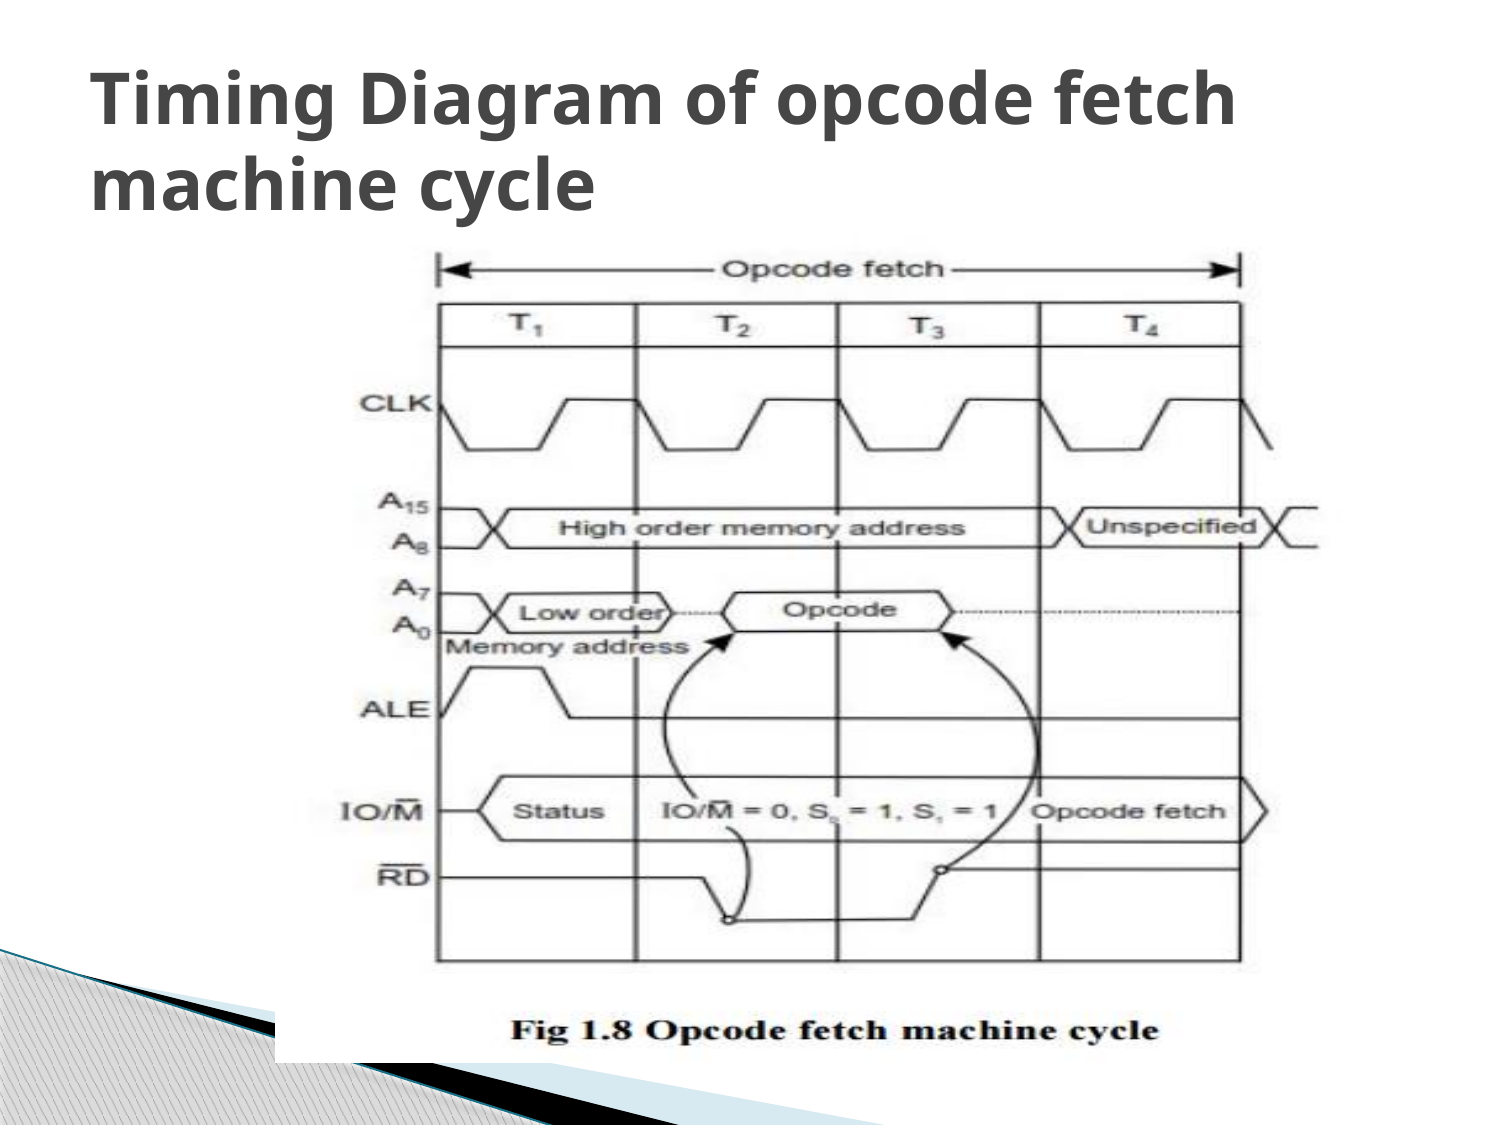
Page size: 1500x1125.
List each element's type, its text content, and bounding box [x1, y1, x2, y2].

title Timing Diagram of opcode fetch machine cycle [75, 45, 1425, 233]
picture [274, 235, 1363, 1063]
